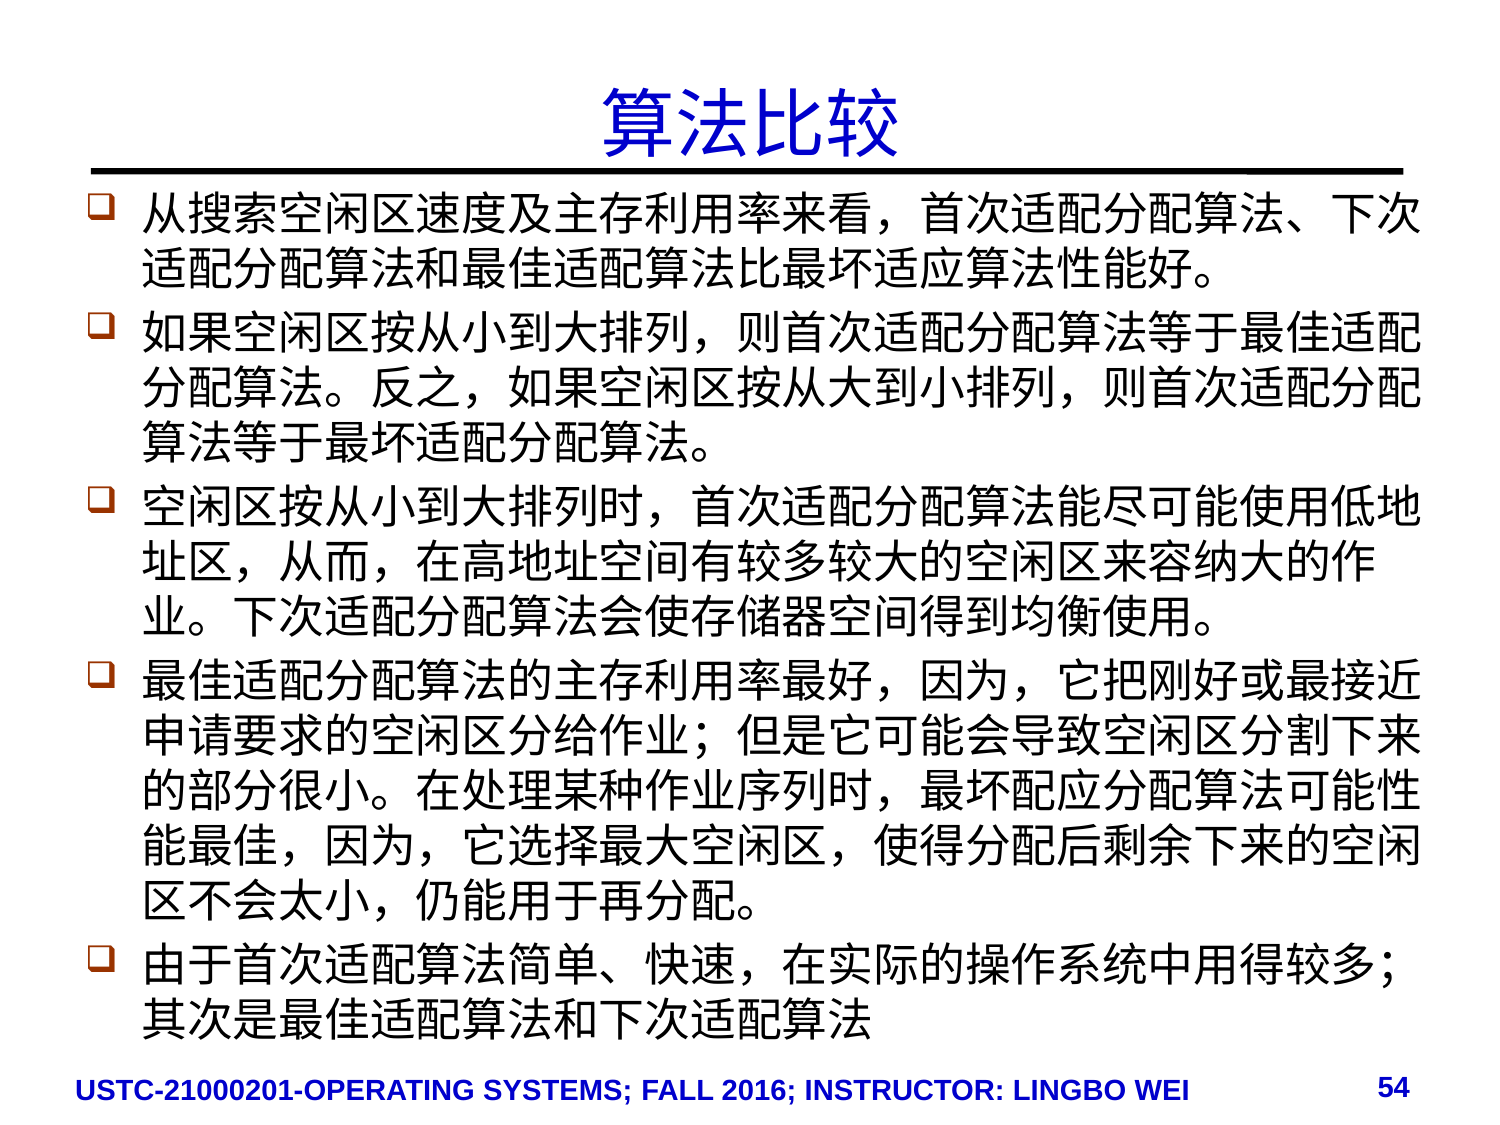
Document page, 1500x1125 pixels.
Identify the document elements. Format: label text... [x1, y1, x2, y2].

footer USTC-21000201-OPERATING SYSTEMS; FALL 2016; INSTRUCTOR: LINGBO WEI [59, 1063, 1243, 1125]
title 算法比较 [74, 27, 1426, 176]
list 从搜索空闲区速度及主存利用率来看，首次适配分配算法、下次适配分配算法和最佳适配算法比最坏适应算法性能好。 如果空闲区按从小到大排列，则首次适配分配算法等于最佳适配分配算法。反之，如果空闲区按从大到小排列，则首次适配分配算法等于最坏适配分配算法。 空闲区按从小到大排列时，首次适配分配算法能尽可能使用低地址区，从而，在高地址空间有较多较大的空闲区来容纳大的作业。下次适配分配算法会使存储器空间得到均衡使用。 最佳适配分配算法的主存利用率最好，因为，它把刚好或最接近申请要求的空闲区分给作业；但是它可能会导致空闲区分割下来的部分很小。在处理某种作业序列时，最坏配应分配算法可能性能最佳，因为，它选择最大空闲区，使得分配后剩余下来的空闲区不会太小，仍能用于再分配。 由于首次适配算法简单、快速，在实际的操作系统中用得较多；其次是最佳适配算法和下次适配算法 [69, 176, 1455, 1051]
slide_number 54 [1273, 1061, 1426, 1125]
